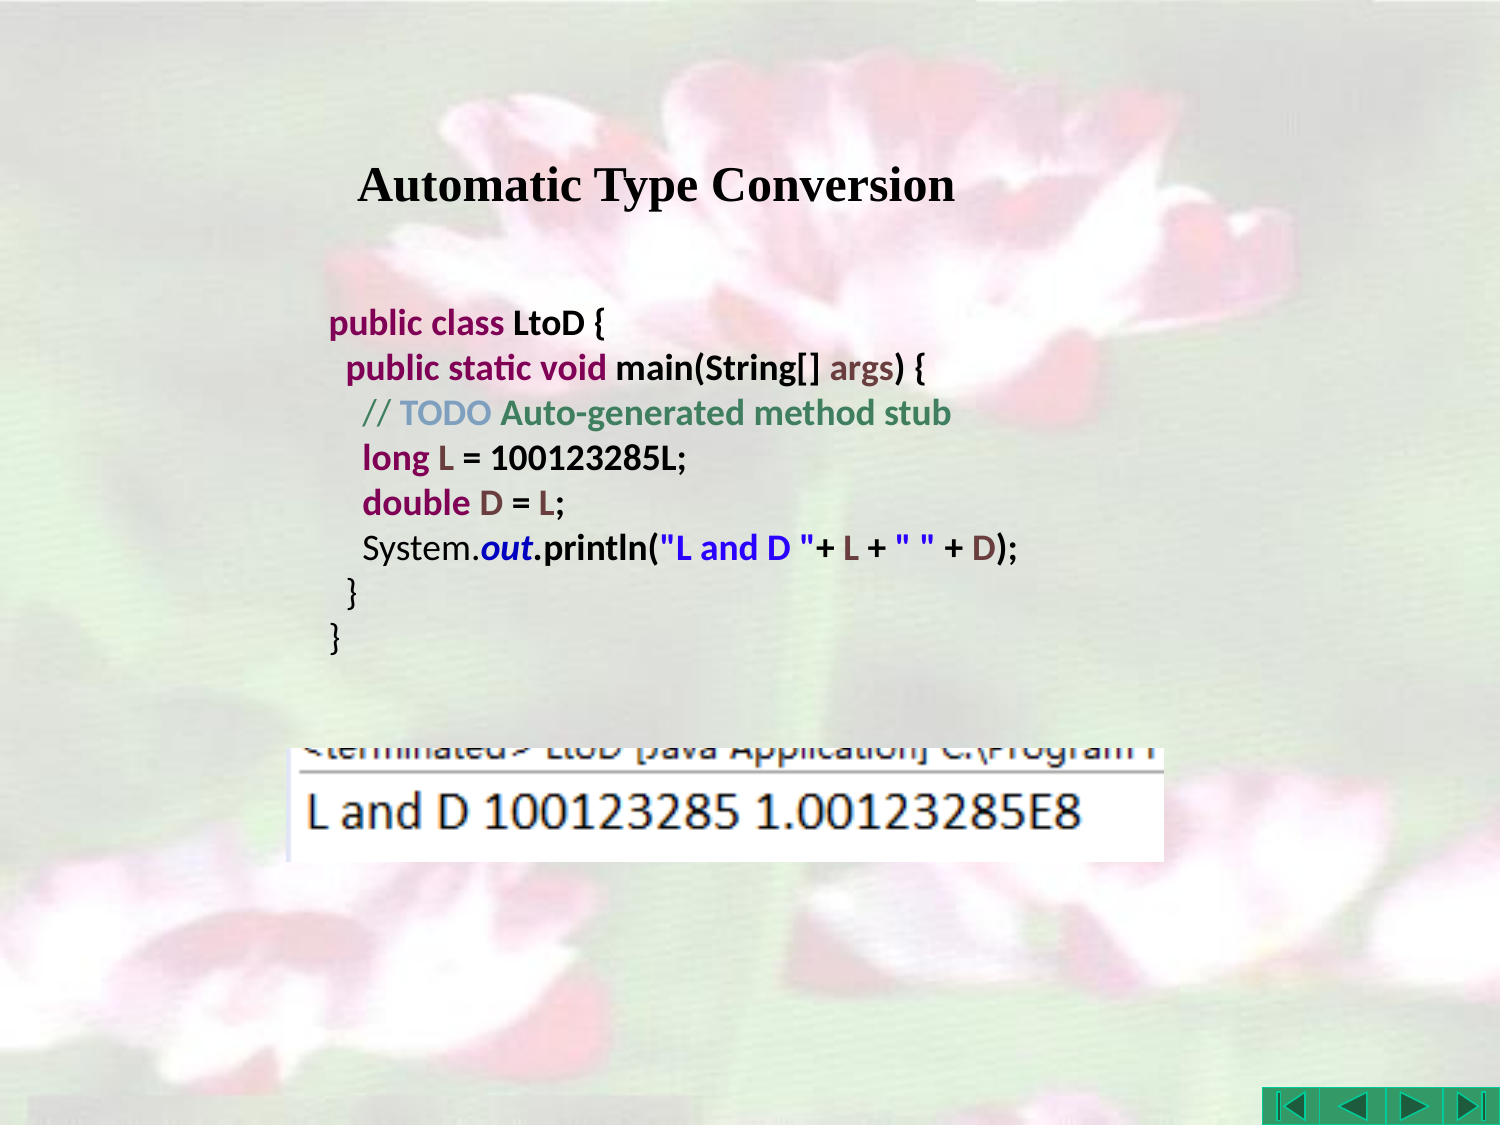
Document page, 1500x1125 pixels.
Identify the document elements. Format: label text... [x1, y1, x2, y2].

picture [0, 0, 1500, 1125]
title Automatic Type Conversion [112, 125, 1200, 238]
text_box public class LtoD { public static void main(String[] args) { // TODO Auto-generated method stub long L = 100123285L; double D = L; System.out.println("L and D "+ L + " " + D); } } [313, 290, 1318, 665]
